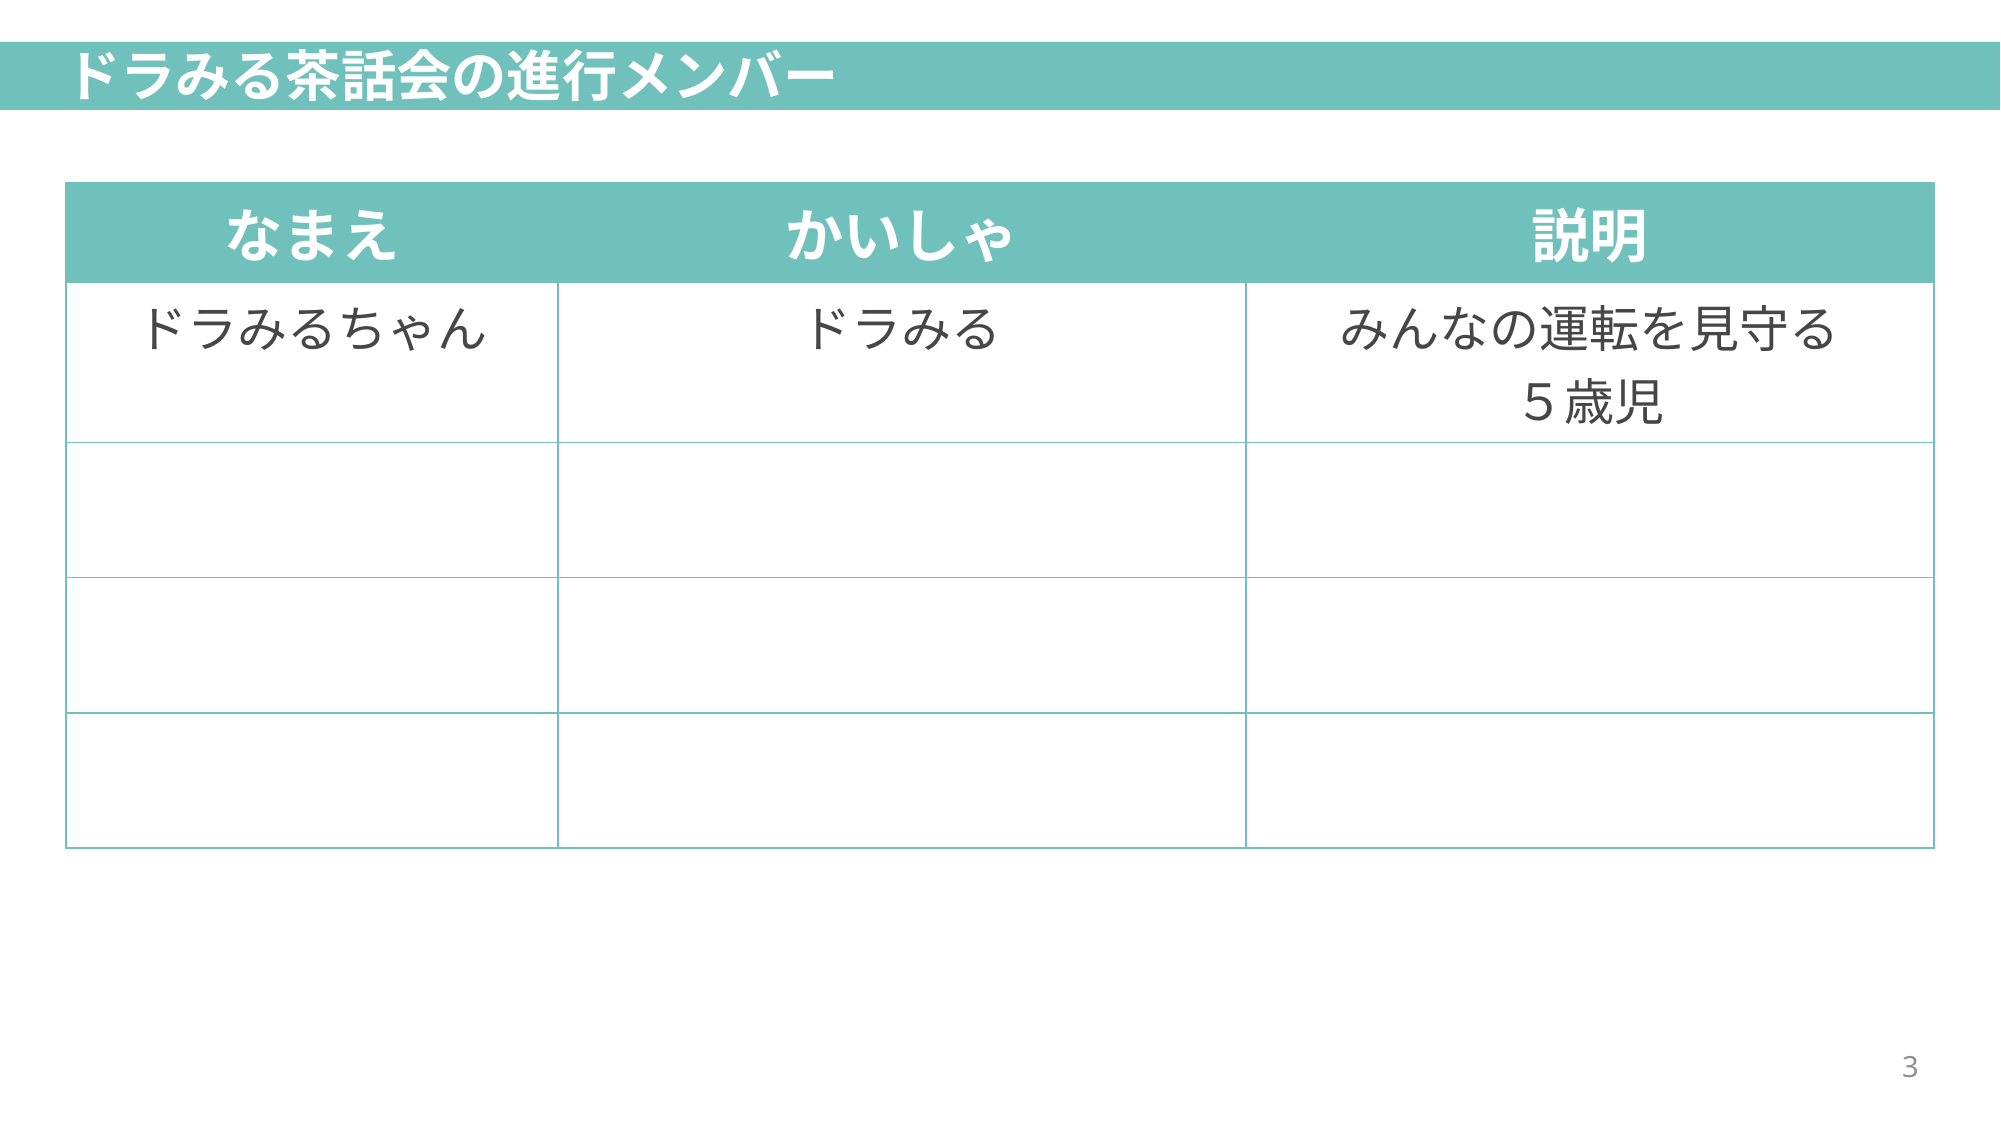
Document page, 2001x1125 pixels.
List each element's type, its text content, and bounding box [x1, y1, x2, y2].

table_cell [67, 443, 557, 577]
table_cell [1247, 714, 1933, 847]
table_cell ドラみる [559, 283, 1245, 442]
table_header なまえ [67, 184, 557, 281]
table_cell [1247, 443, 1933, 577]
title ドラみる茶話会の進行メンバー [0, 41, 2000, 110]
table_cell [559, 714, 1245, 847]
table_cell [559, 578, 1245, 712]
slide_number 3 [1812, 1038, 1934, 1099]
table_cell [559, 443, 1245, 577]
table_cell みんなの運転を見守る ５歳児 [1247, 283, 1933, 442]
table_cell [67, 714, 557, 847]
table_cell [67, 578, 557, 712]
table_cell [1247, 578, 1933, 712]
table_header 説明 [1247, 184, 1933, 281]
table_header かいしゃ [559, 184, 1245, 281]
table_cell ドラみるちゃん [67, 283, 557, 442]
